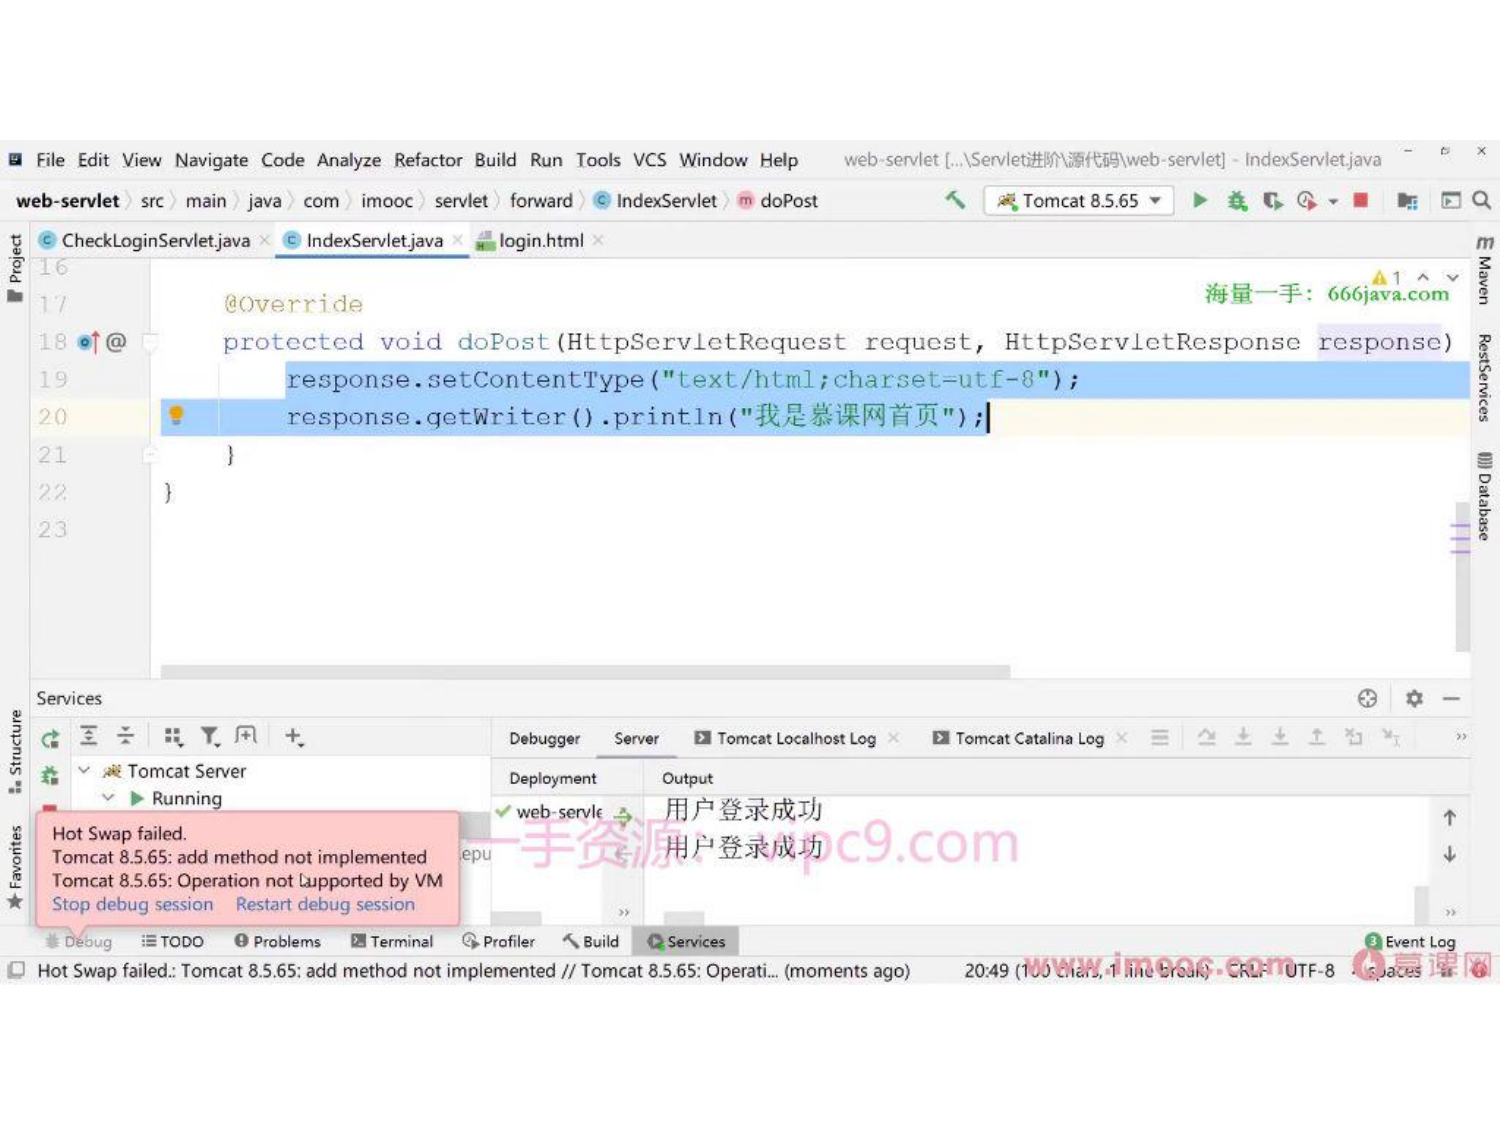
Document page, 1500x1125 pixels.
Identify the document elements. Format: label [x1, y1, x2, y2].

picture [0, 140, 1500, 985]
